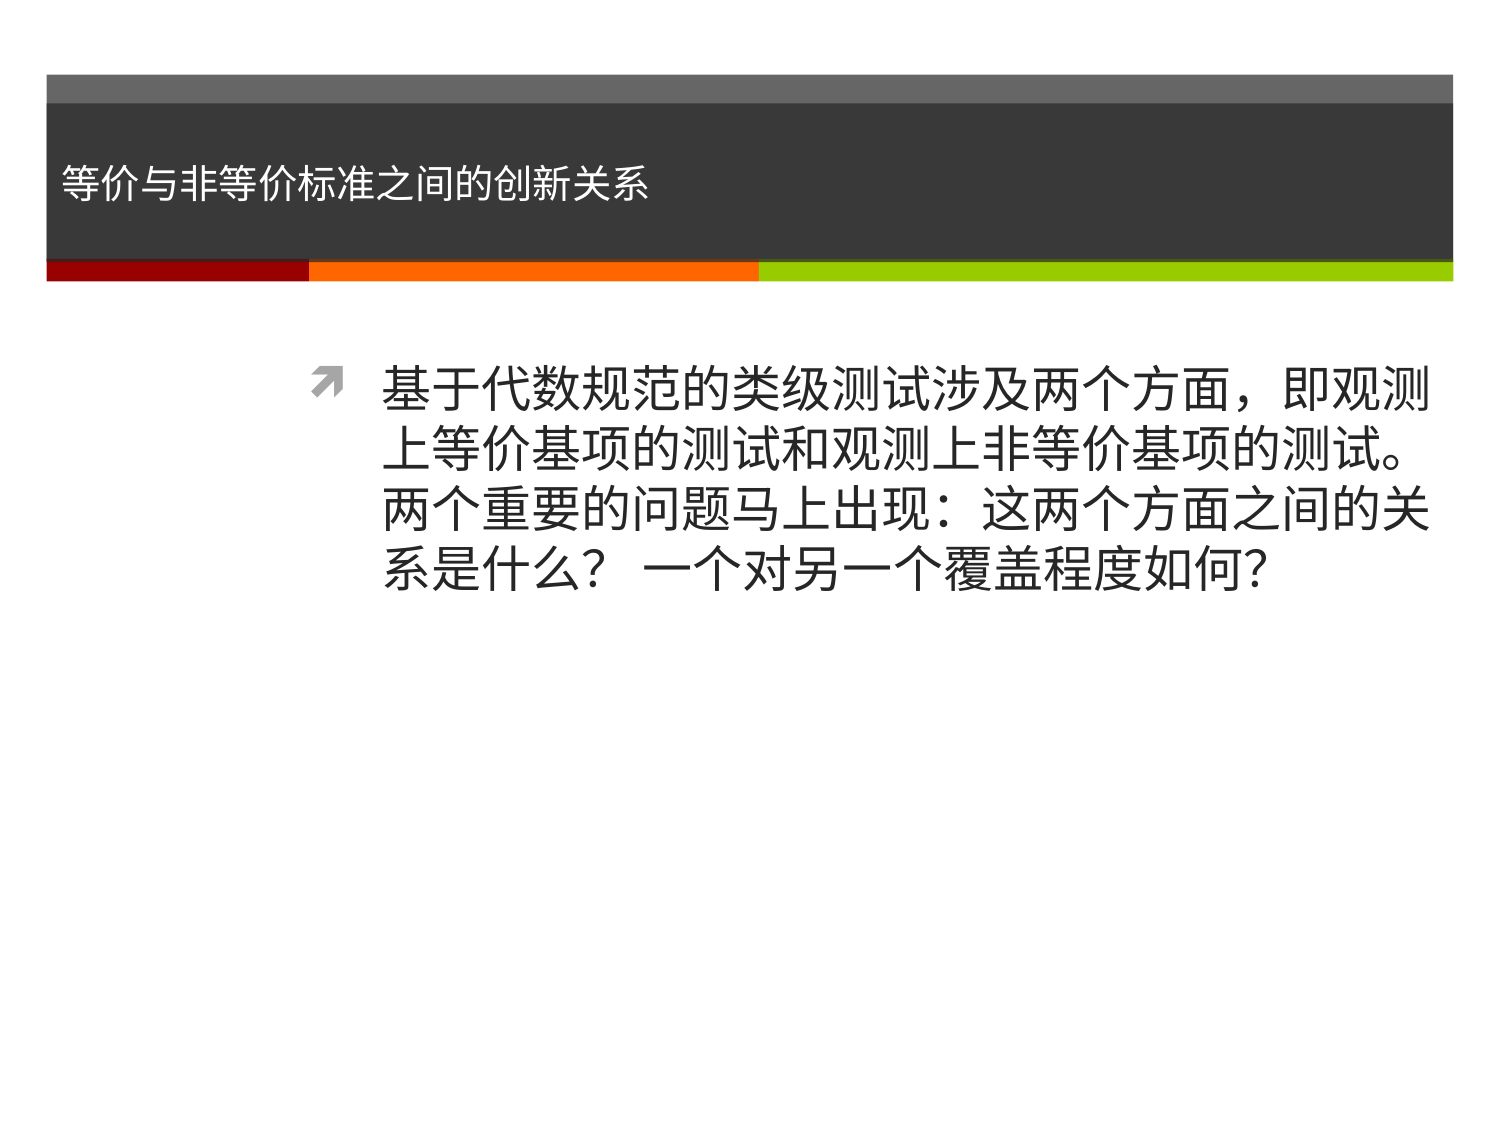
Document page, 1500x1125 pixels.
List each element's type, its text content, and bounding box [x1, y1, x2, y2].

list 基于代数规范的类级测试涉及两个方面，即观测上等价基项的测试和观测上非等价基项的测试。 两个重要的问题马上出现：这两个方面之间的关系是什么？ 一个对另一个覆盖程度如何？ [292, 350, 1454, 1005]
title 等价与非等价标准之间的创新关系 [46, 103, 1454, 263]
